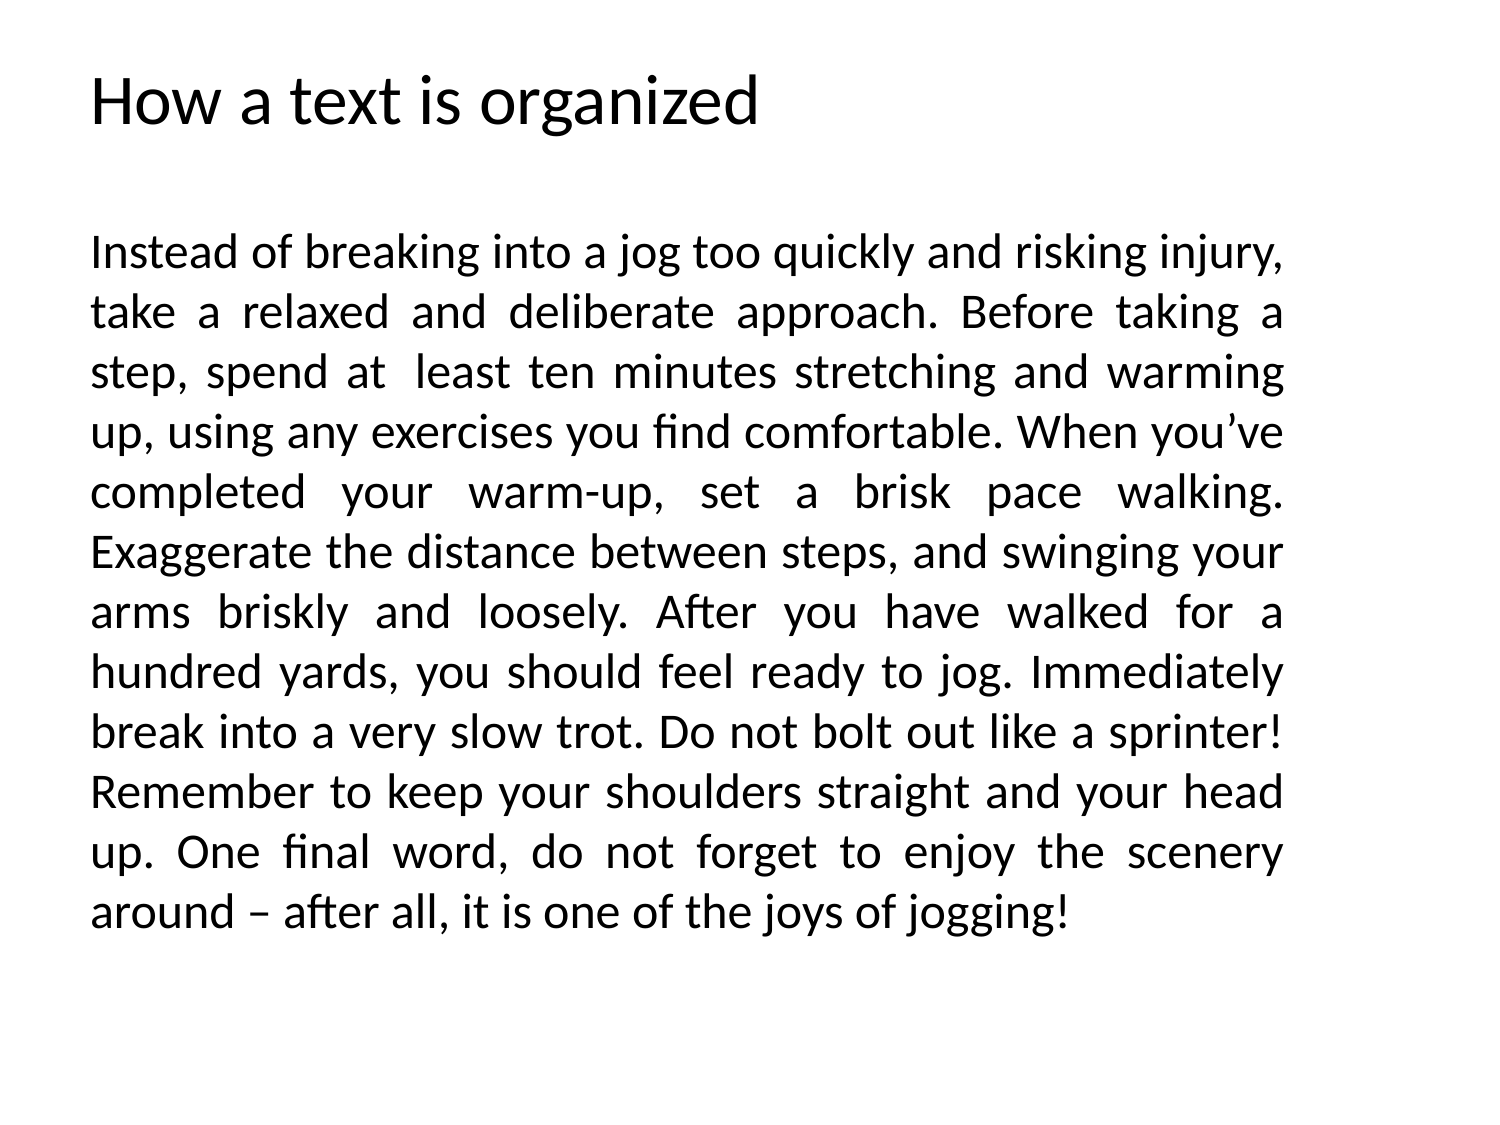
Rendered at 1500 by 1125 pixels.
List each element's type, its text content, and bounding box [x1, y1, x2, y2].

list Instead of breaking into a jog too quickly and risking injury, take a relaxed and deliberate approach. Before taking a step, spend at least ten minutes stretching and warming up, using any exercises you find comfortable. When you’ve completed your warm-up, set a brisk pace walking. Exaggerate the distance between steps, and swinging your arms briskly and loosely. After you have walked for a hundred yards, you should feel ready to jog. Immediately break into a very slow trot. Do not bolt out like a sprinter! Remember to keep your shoulders straight and your head up. One final word, do not forget to enjoy the scenery around – after all, it is one of the joys of jogging! [75, 210, 1300, 1011]
title How a text is organized [75, 45, 1425, 233]
